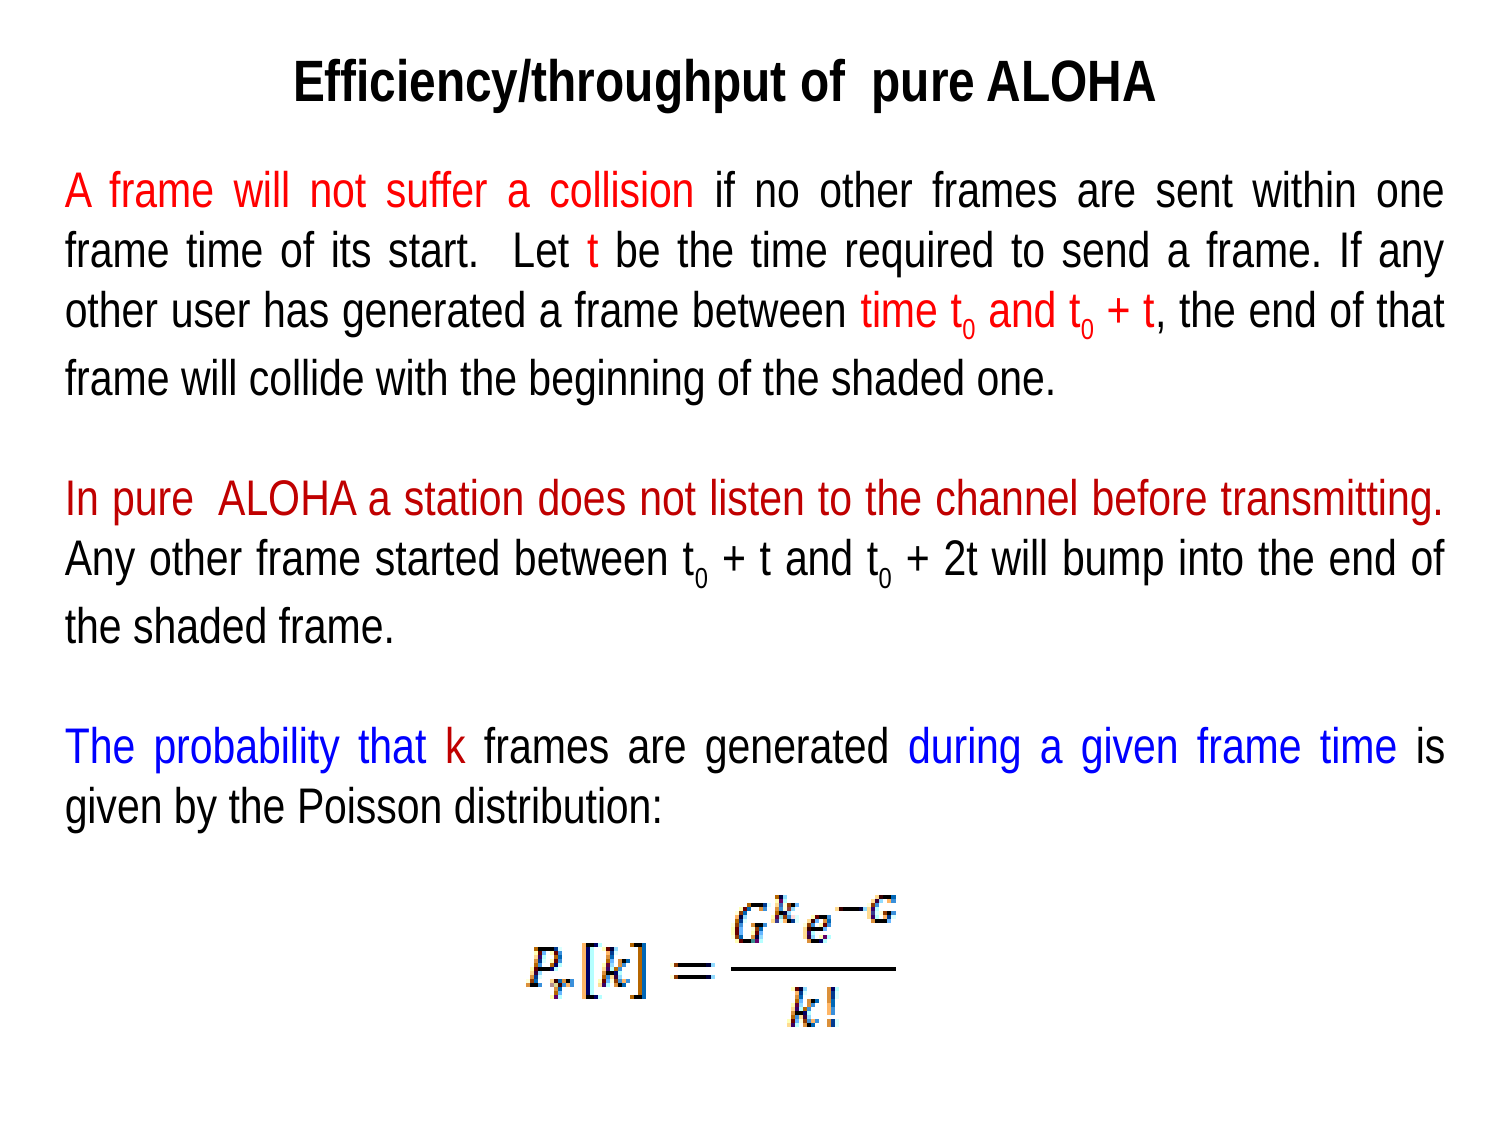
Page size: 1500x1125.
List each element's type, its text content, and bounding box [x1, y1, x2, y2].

text_box A frame will not suffer a collision if no other frames are sent within one frame time of its start. Let t be the time required to send a frame. If any other user has generated a frame between time t0 and t0 + t, the end of that frame will collide with the beginning of the shaded one. In pure ALOHA a station does not listen to the channel before transmitting. Any other frame started between t0 + t and t0 + 2t will bump into the end of the shaded frame. The probability that k frames are generated during a given frame time is given by the Poisson distribution: [50, 149, 1461, 902]
picture [526, 887, 897, 1041]
title Efficiency/throughput of pure ALOHA [87, 37, 1363, 120]
